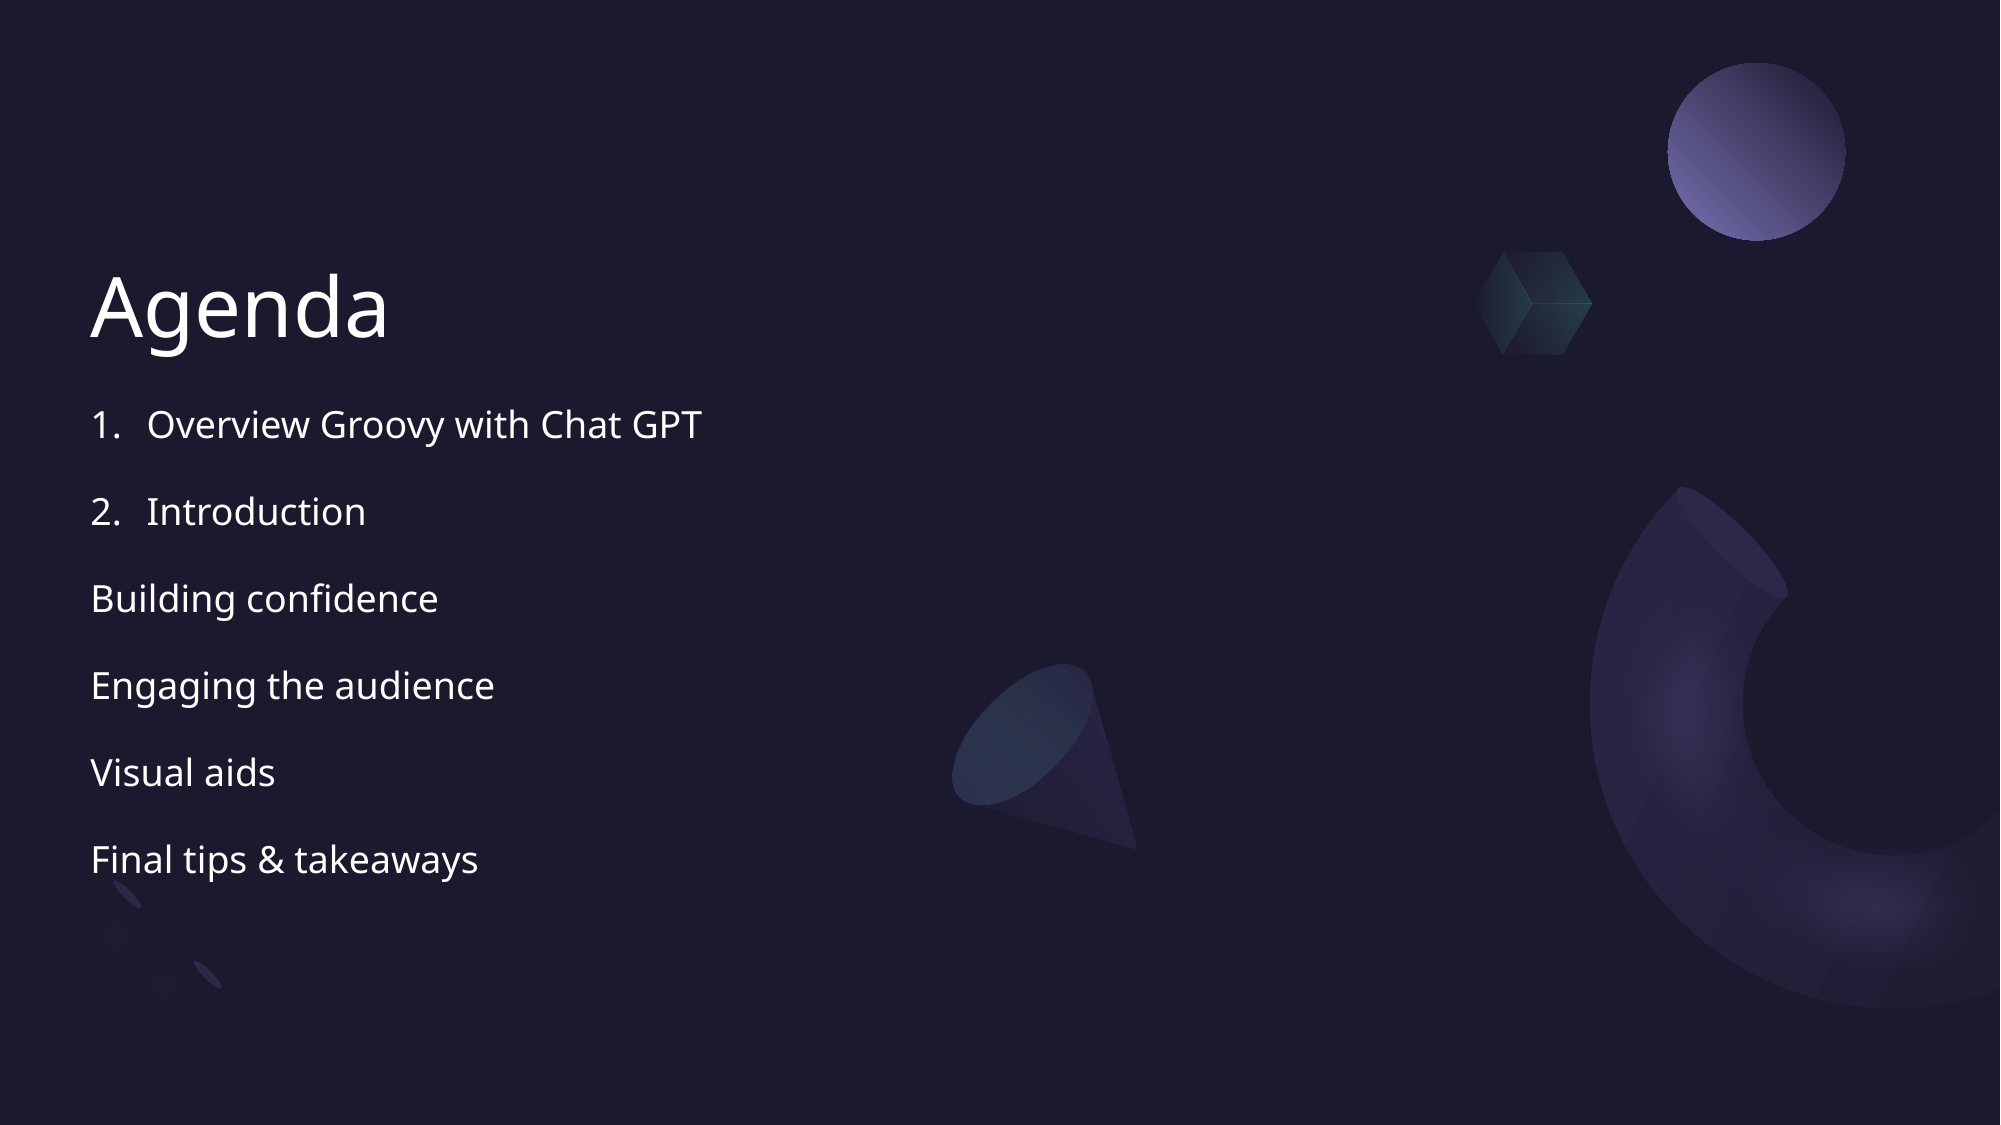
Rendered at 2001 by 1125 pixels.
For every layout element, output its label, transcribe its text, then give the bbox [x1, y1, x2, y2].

title Agenda [90, 79, 1910, 356]
list Overview Groovy with Chat GPT Introduction Building confidence Engaging the audience Visual aids Final tips & takeaways [90, 396, 1910, 1039]
